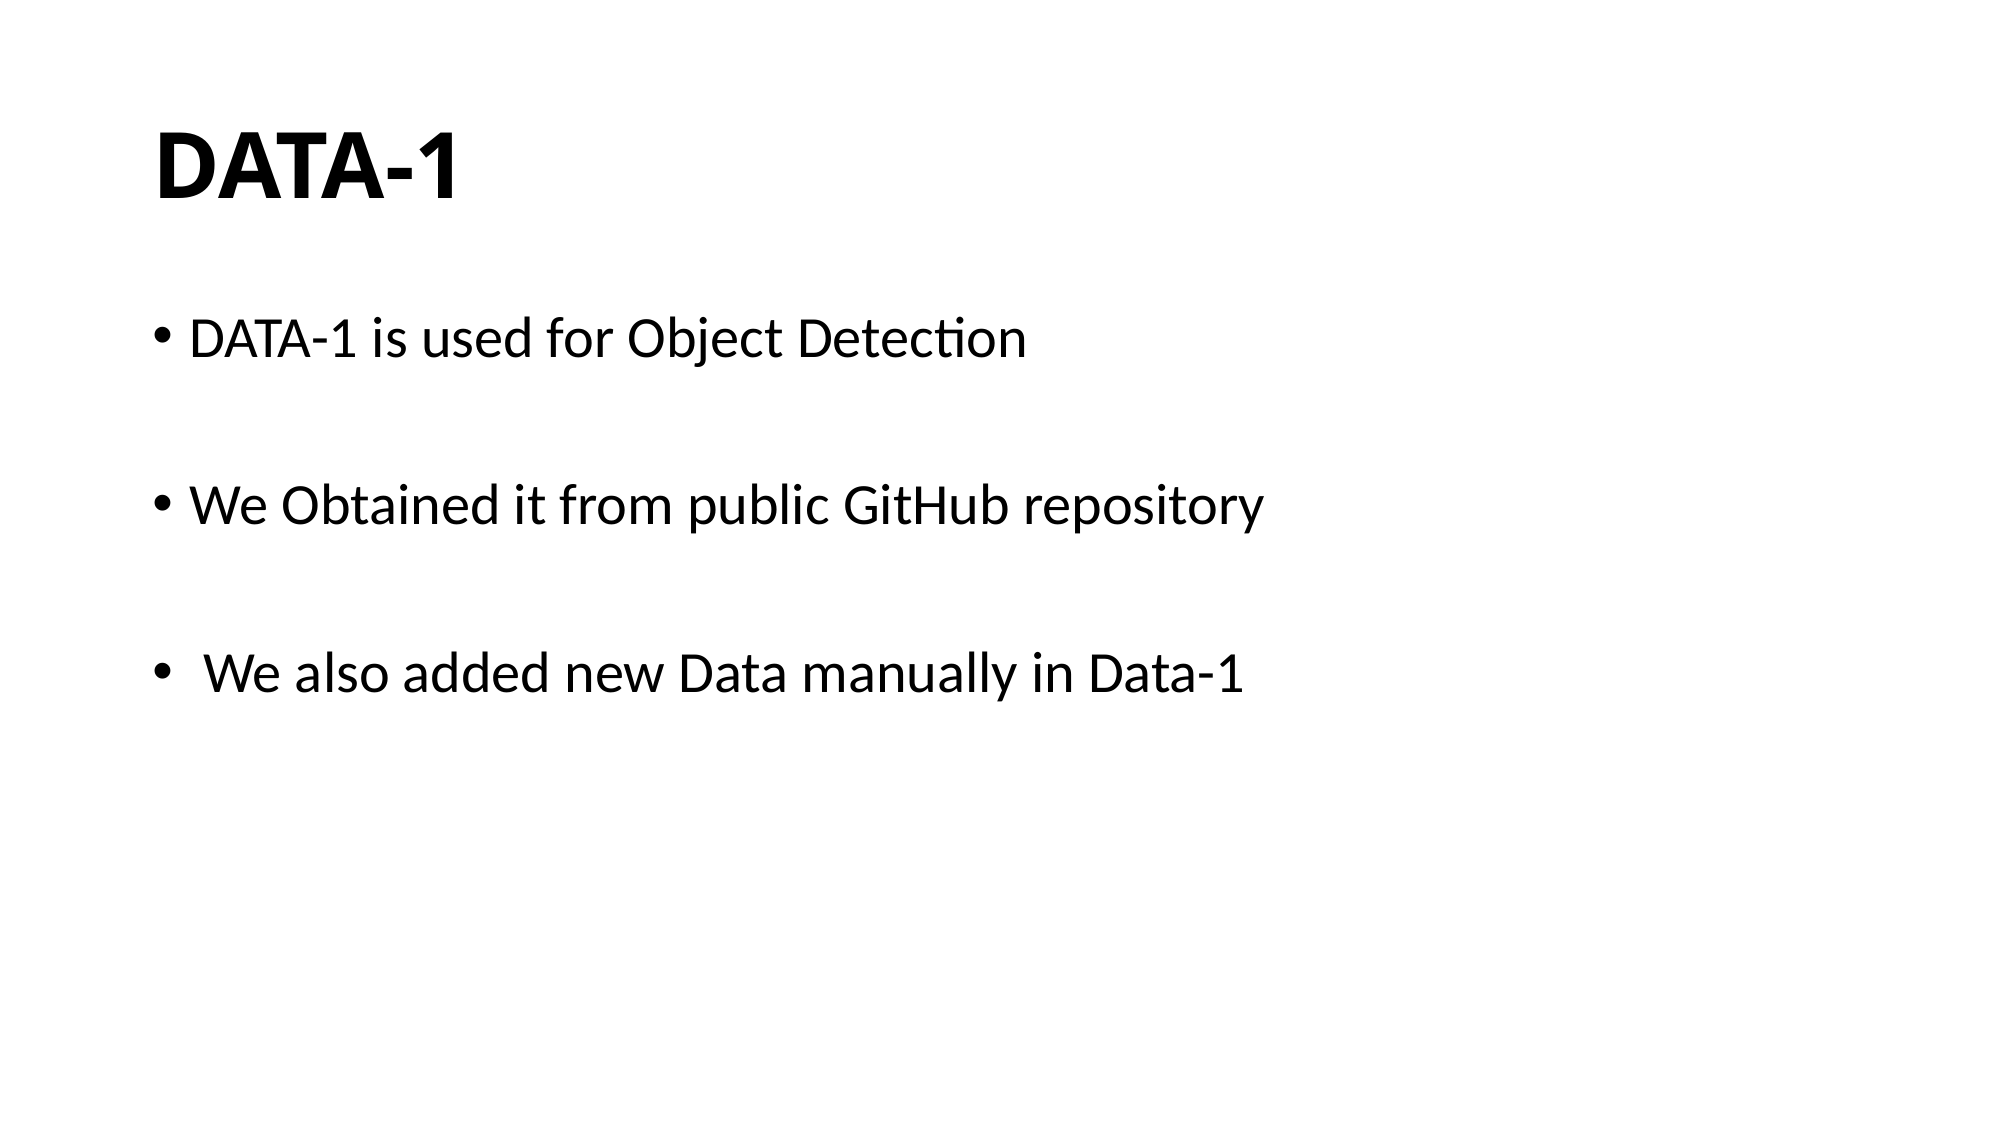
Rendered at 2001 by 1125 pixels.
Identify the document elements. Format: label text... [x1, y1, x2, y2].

list DATA-1 is used for Object Detection We Obtained it from public GitHub repository We also added new Data manually in Data-1 [137, 299, 1863, 1014]
title DATA-1 [137, 59, 1863, 278]
